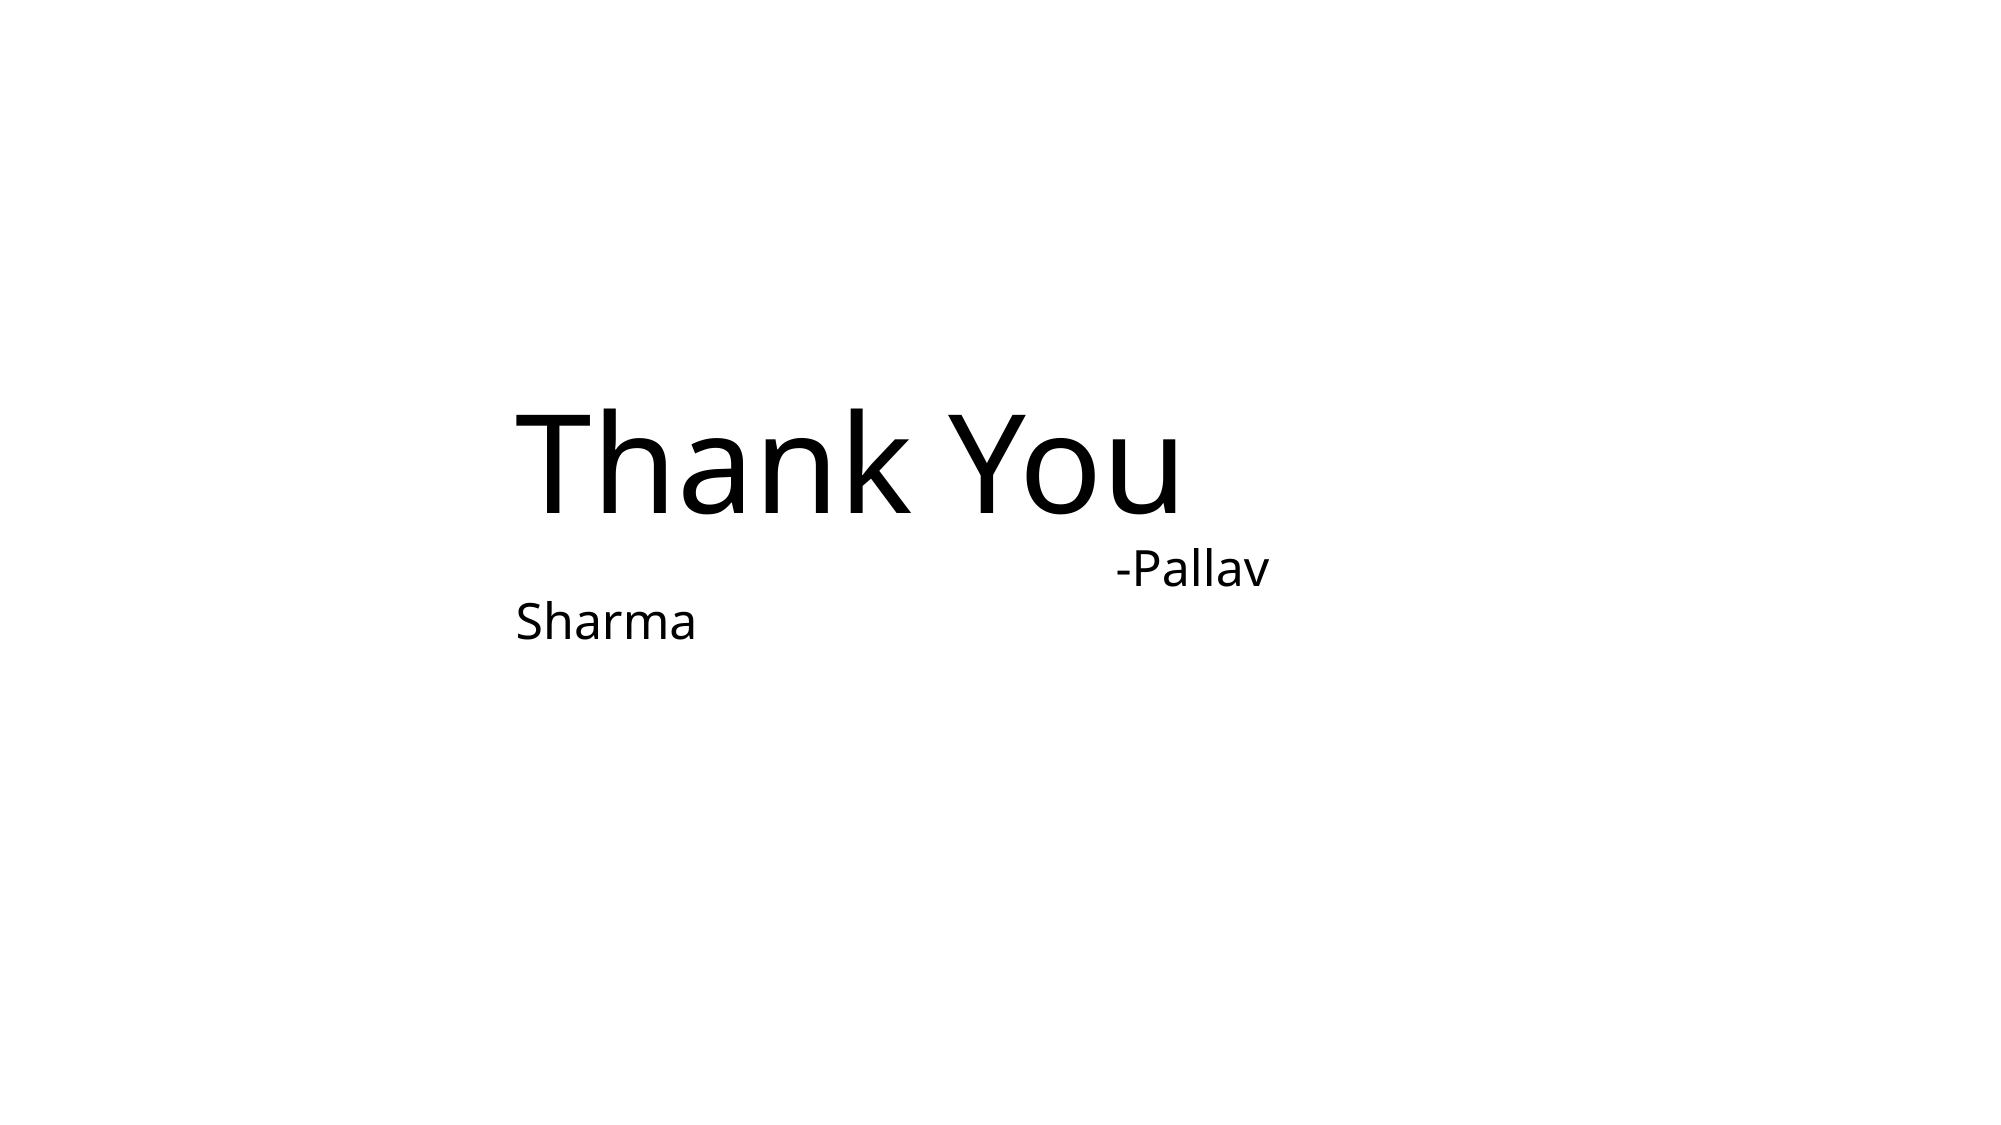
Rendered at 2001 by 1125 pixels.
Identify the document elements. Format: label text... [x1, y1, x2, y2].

title Thank You -Pallav Sharma [500, 322, 1445, 723]
